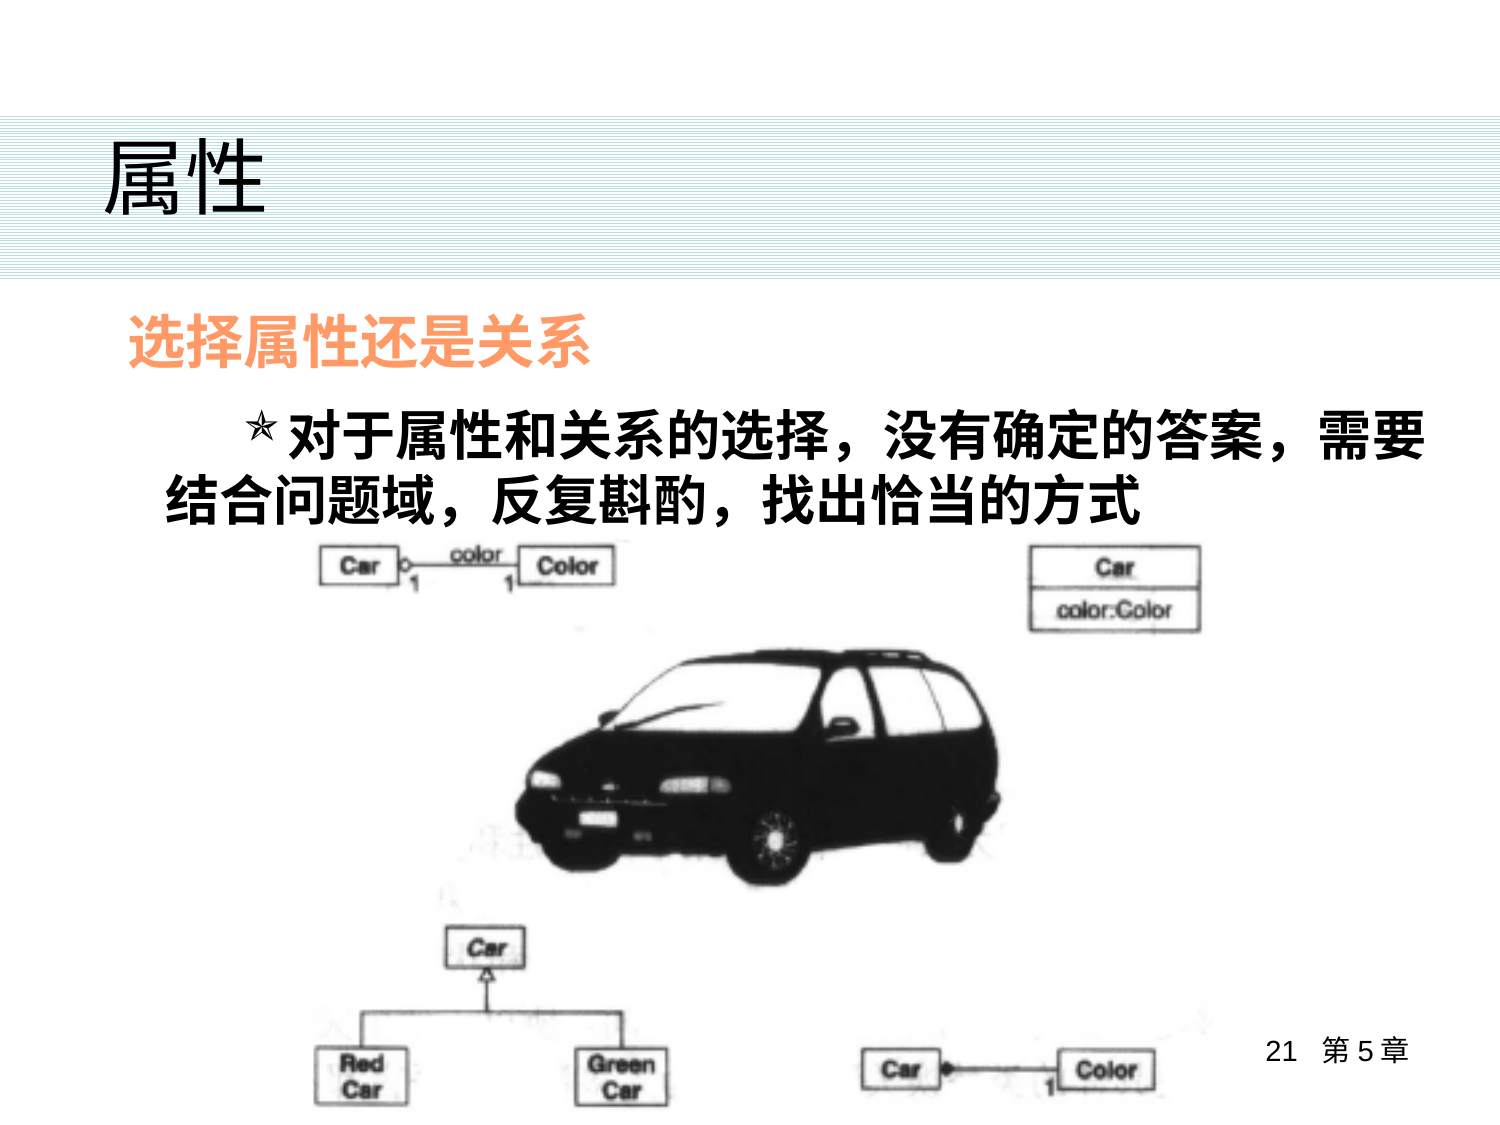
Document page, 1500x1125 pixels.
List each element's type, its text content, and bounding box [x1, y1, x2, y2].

slide_number 21 第5章 [1218, 1024, 1426, 1101]
text_box 属性 [87, 87, 987, 233]
text_box 对于属性和关系的选择，没有确定的答案，需要结合问题域，反复斟酌，找出恰当的方式 [114, 393, 1459, 539]
text_box 选择属性还是关系 [112, 297, 609, 383]
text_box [312, 538, 1214, 1113]
